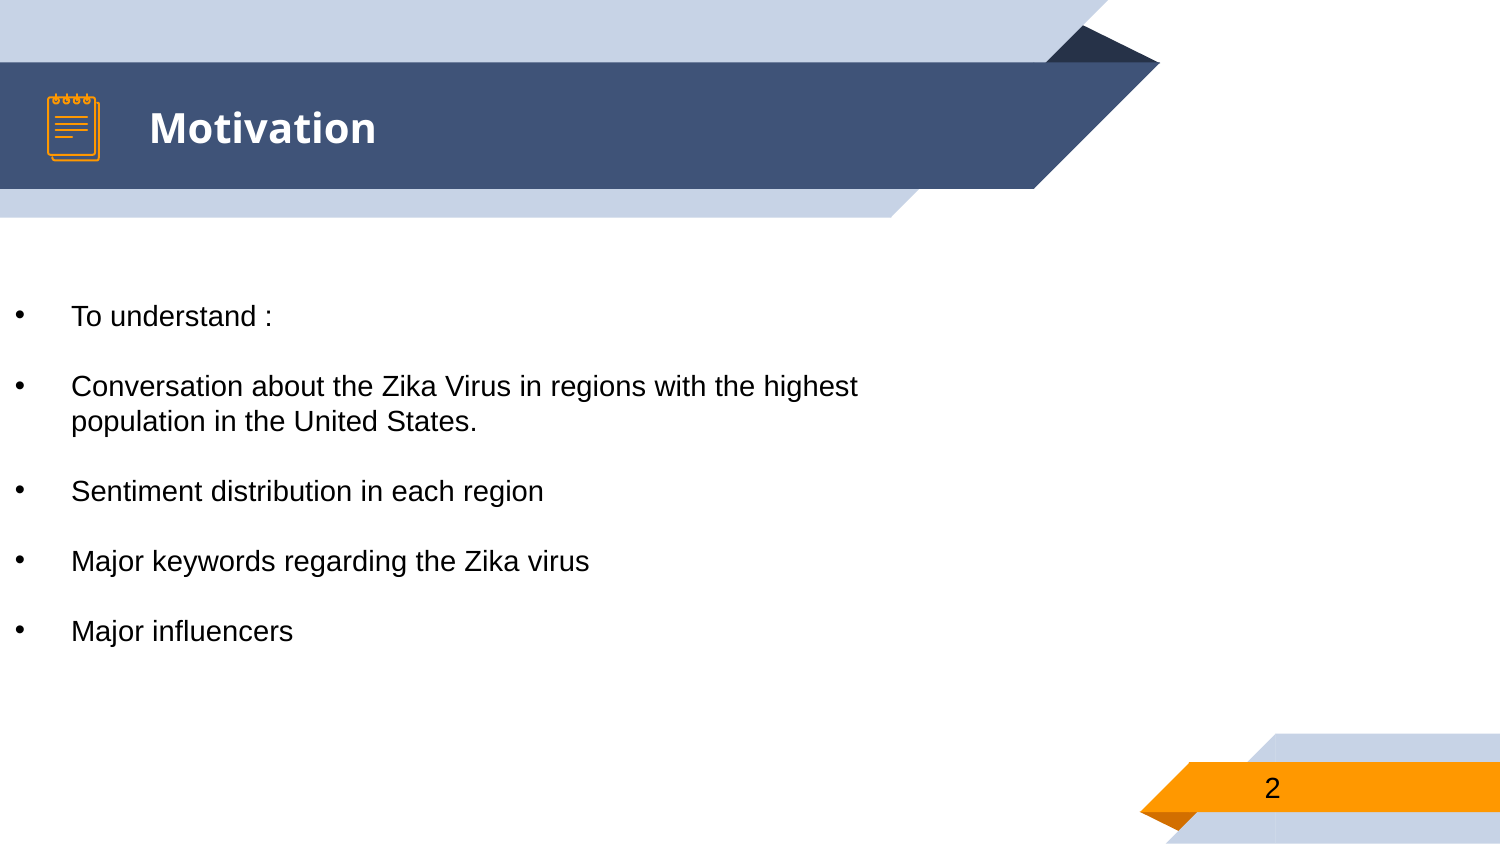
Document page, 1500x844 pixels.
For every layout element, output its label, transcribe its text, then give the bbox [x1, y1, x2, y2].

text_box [47, 93, 100, 161]
title Motivation [133, 64, 997, 190]
slide_number 2 [1249, 760, 1494, 813]
text_box To understand : Conversation about the Zika Virus in regions with the highest population in the United States. Sentiment distribution in each region Major keywords regarding the Zika virus Major influencers [0, 290, 1008, 690]
